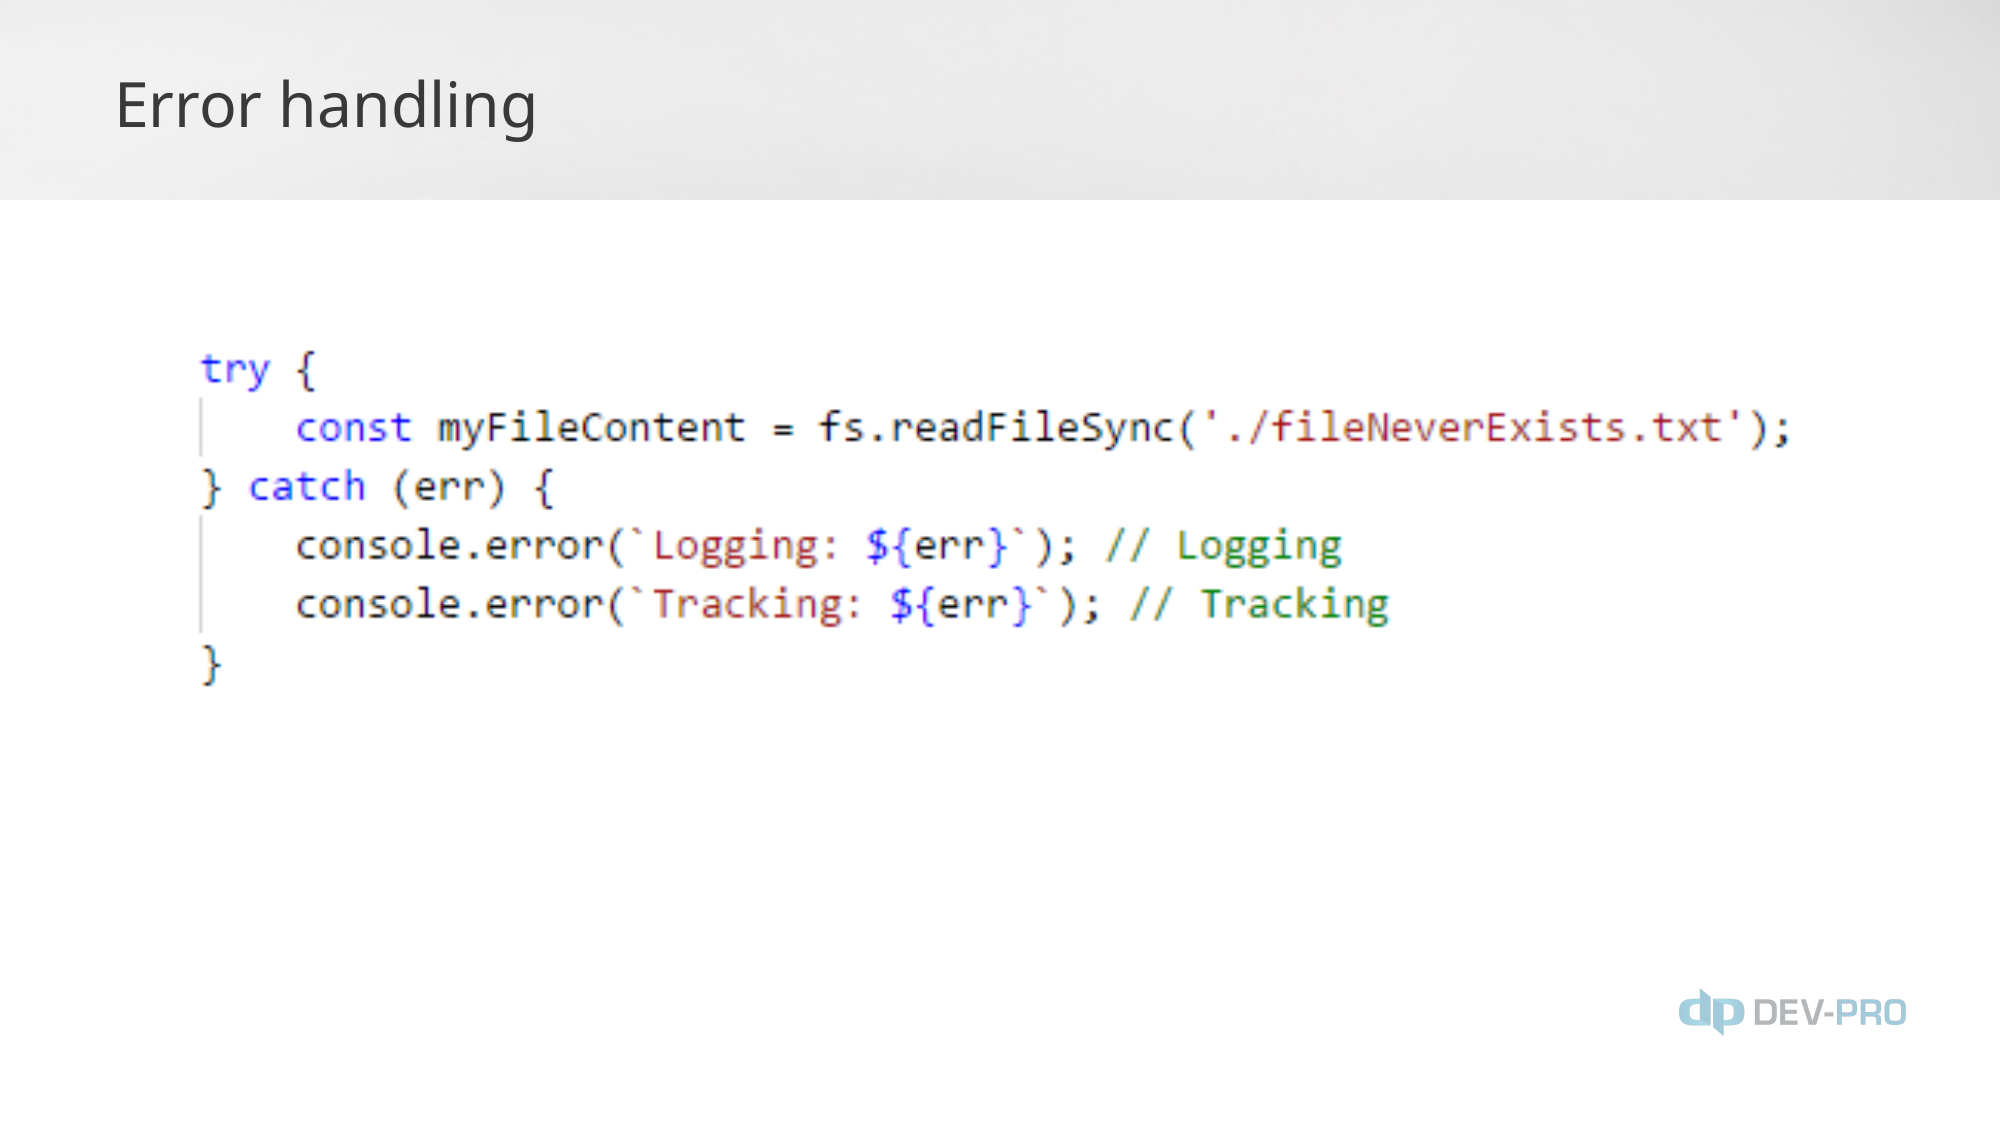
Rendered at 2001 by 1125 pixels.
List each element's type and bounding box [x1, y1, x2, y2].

picture [0, 0, 2000, 200]
picture [157, 312, 1843, 730]
picture [1679, 988, 1906, 1036]
